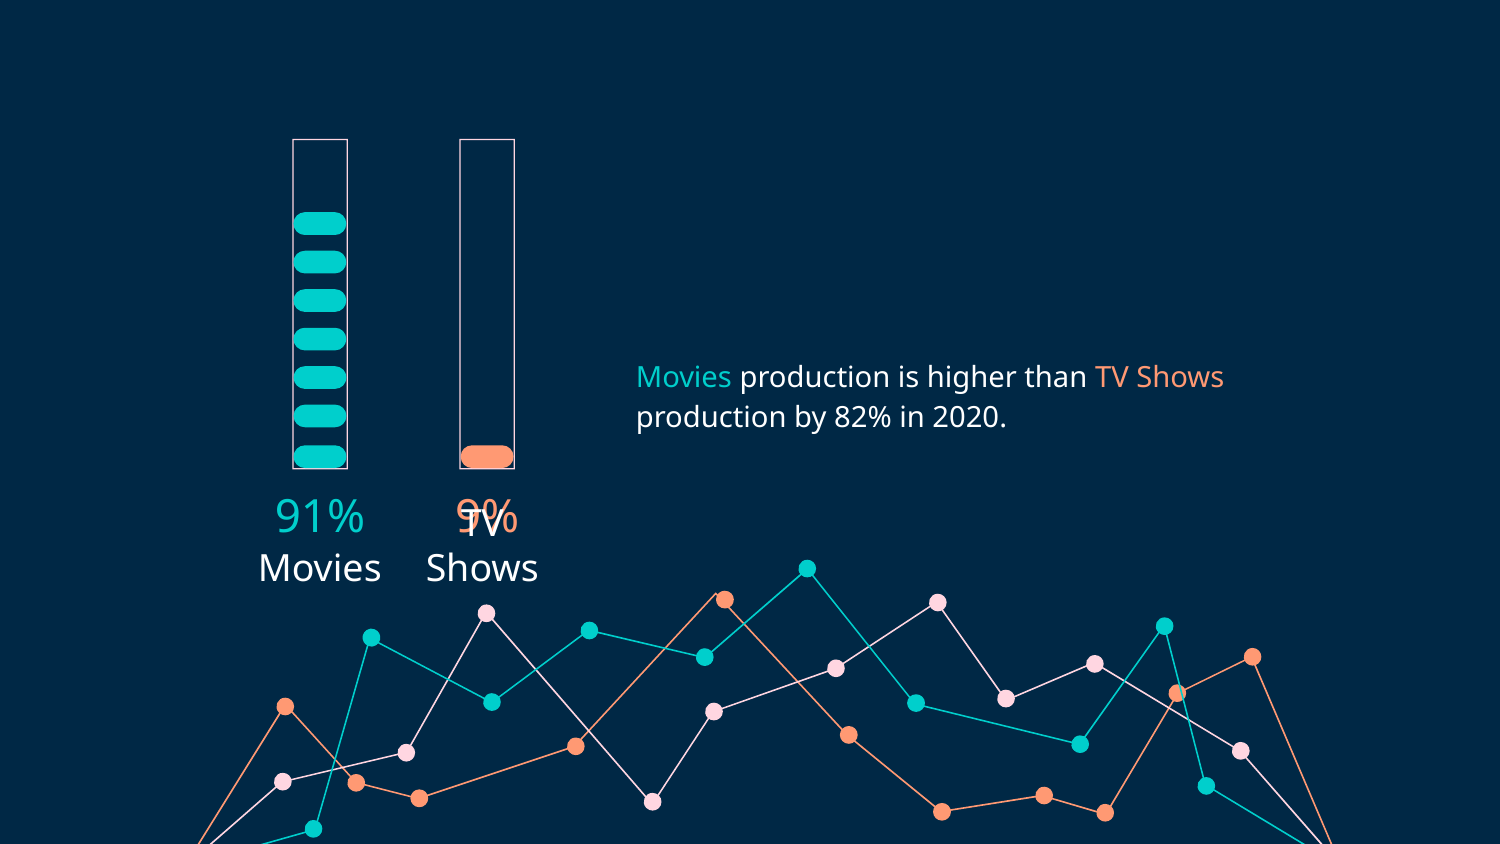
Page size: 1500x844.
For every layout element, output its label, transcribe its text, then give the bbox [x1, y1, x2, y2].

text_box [459, 138, 516, 470]
subtitle TV Shows [389, 539, 576, 604]
list Movies production is higher than TV Shows production by 82% in 2020. [620, 337, 1273, 456]
subtitle 91% [245, 492, 395, 557]
subtitle 9% [412, 492, 562, 539]
subtitle Movies [227, 539, 389, 604]
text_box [292, 138, 348, 470]
